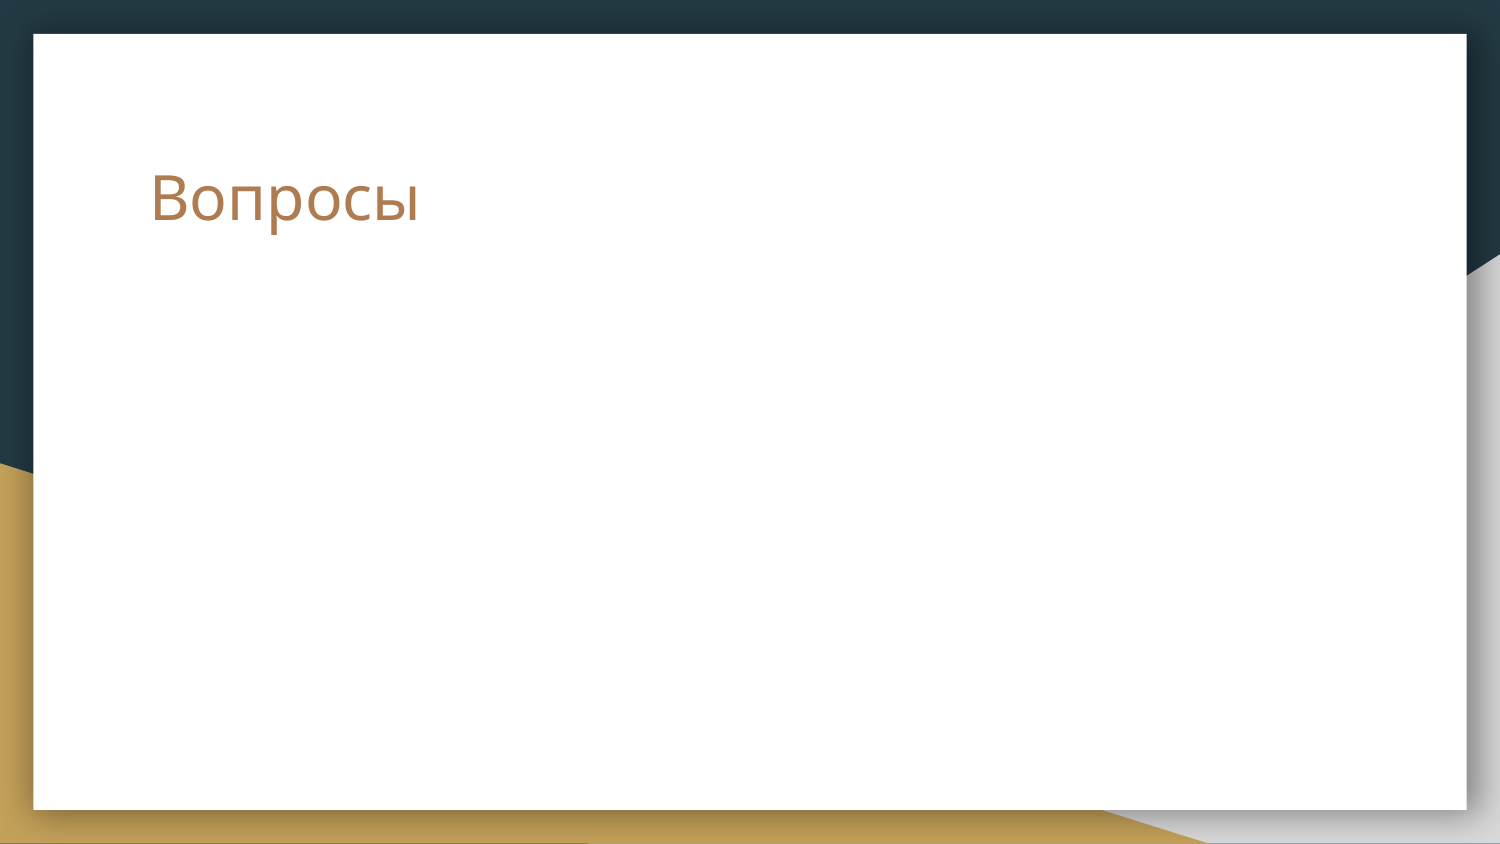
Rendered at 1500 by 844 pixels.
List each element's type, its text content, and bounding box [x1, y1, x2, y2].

title Вопросы [134, 138, 1366, 296]
